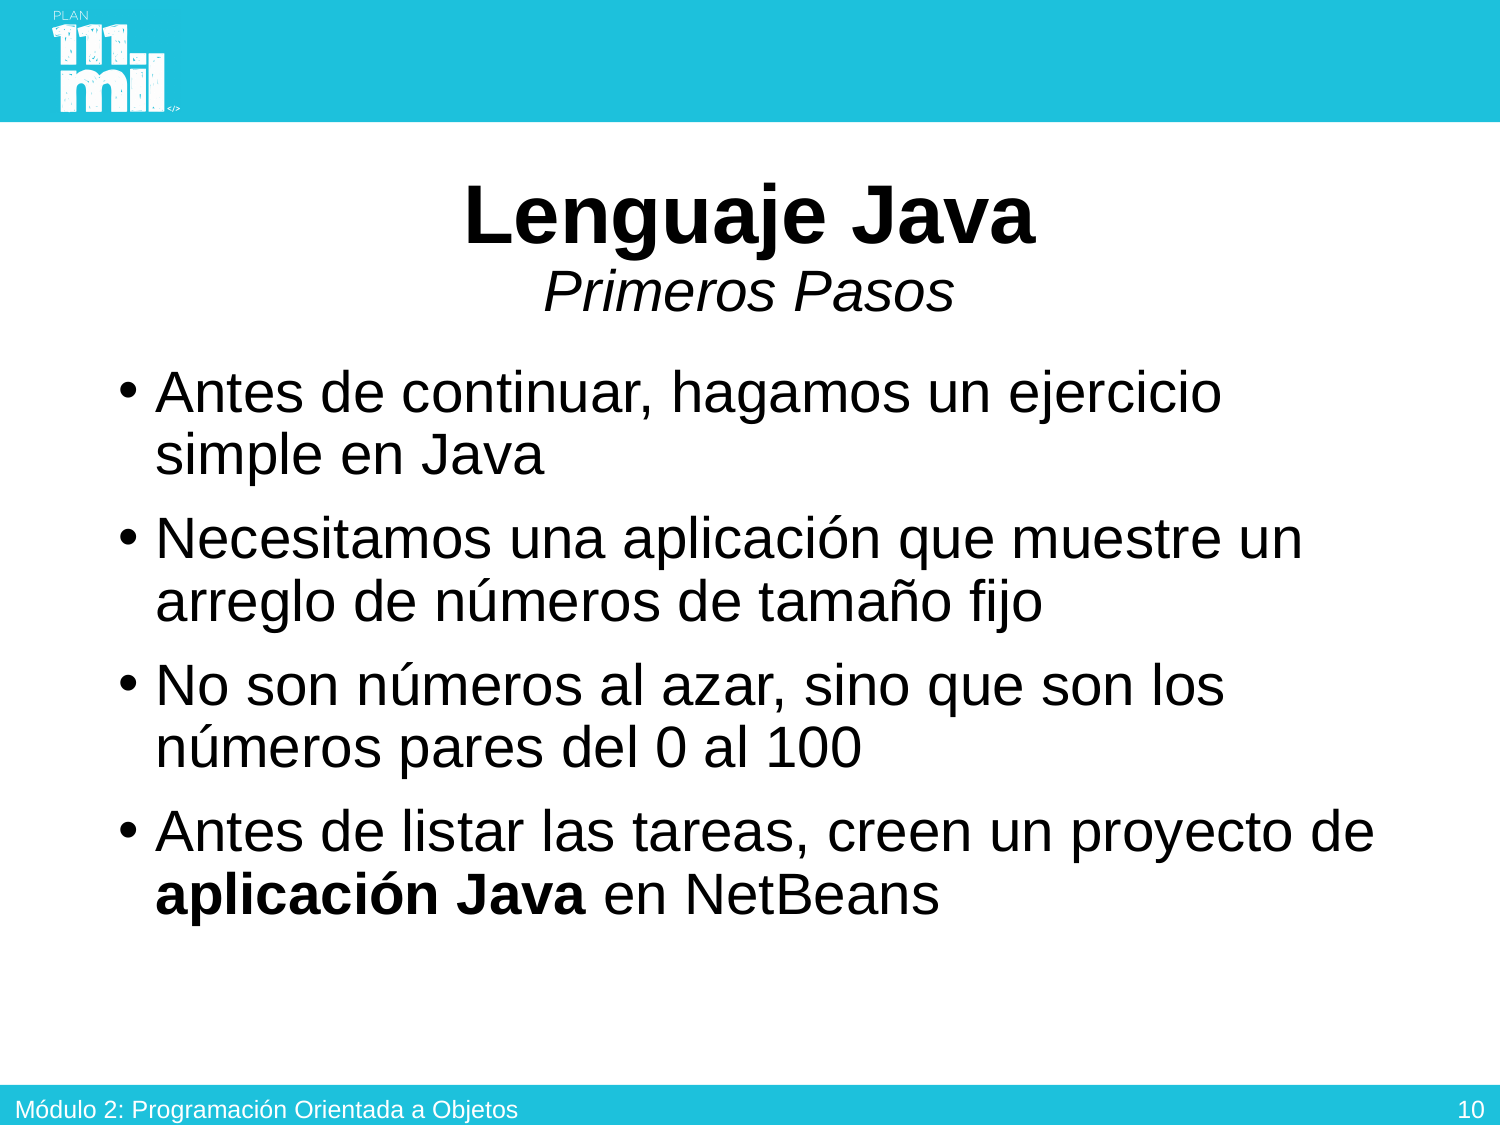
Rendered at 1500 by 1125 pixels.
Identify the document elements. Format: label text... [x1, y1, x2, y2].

title Lenguaje Java Primeros Pasos [103, 147, 1397, 348]
slide_number 9 [1162, 1078, 1500, 1125]
footer Módulo 2: Programación Orientada a Objetos [0, 1078, 549, 1125]
list Antes de continuar, hagamos un ejercicio simple en Java Necesitamos una aplicación que muestre un arreglo de números de tamaño fijo No son números al azar, sino que son los números pares del 0 al 100 Antes de listar las tareas, creen un proyecto de aplicación Java en NetBeans [103, 354, 1397, 1069]
